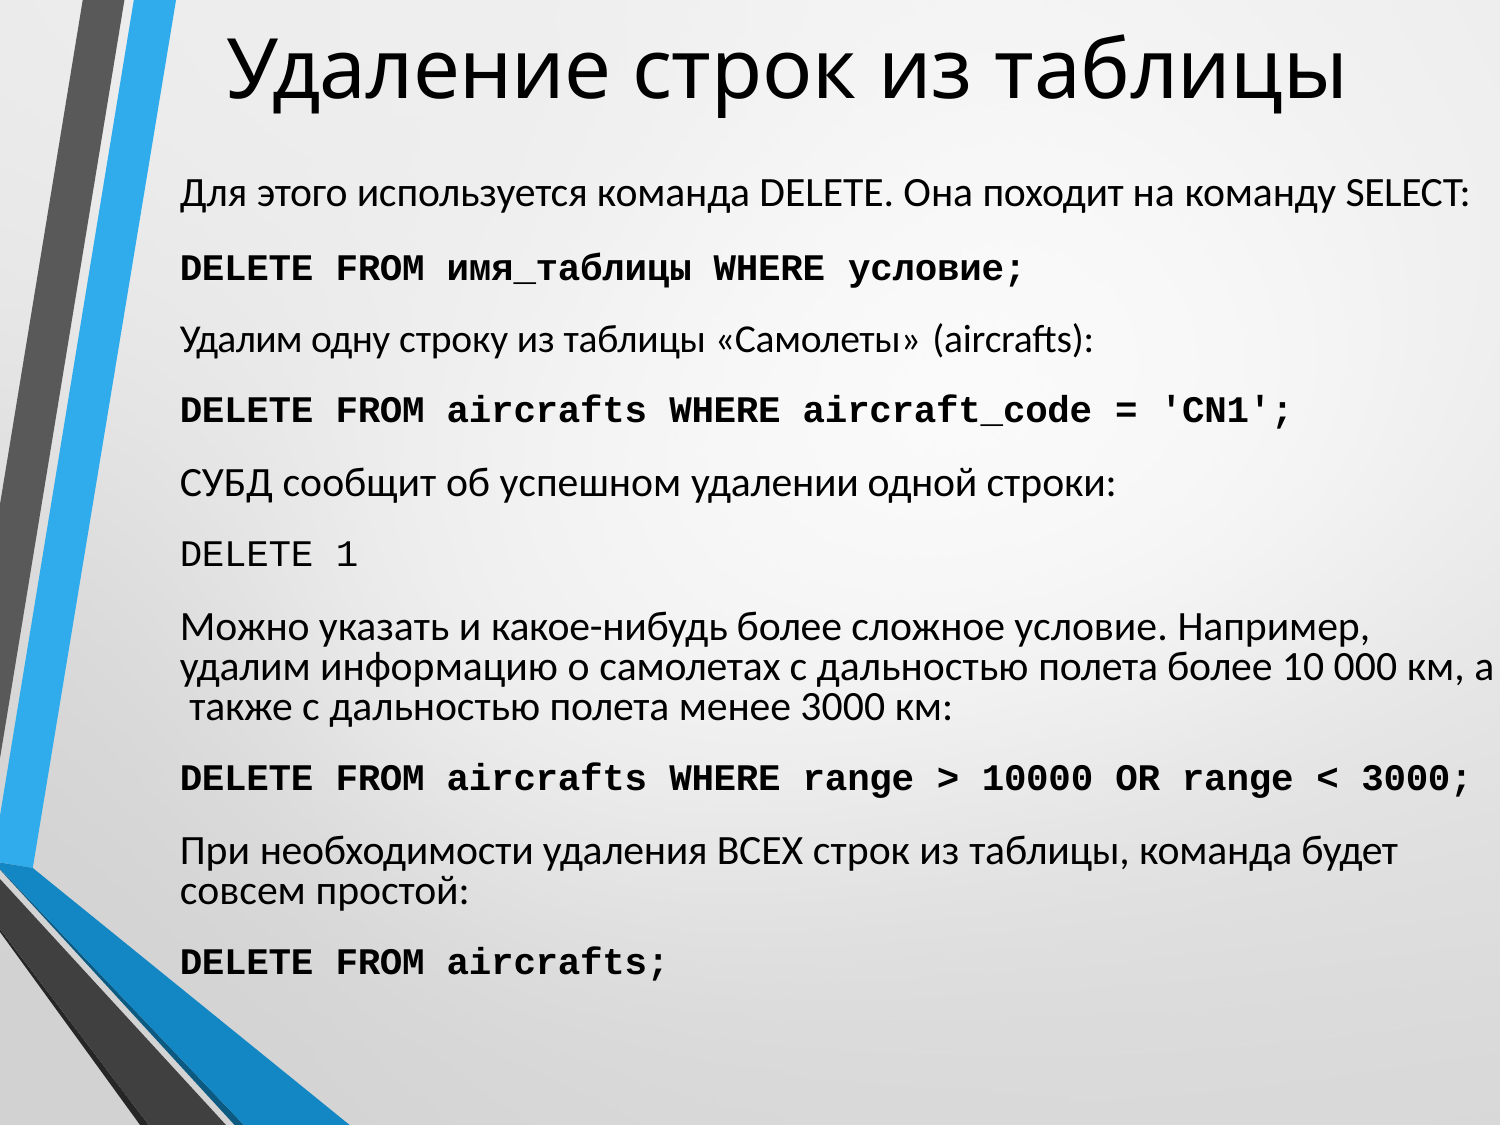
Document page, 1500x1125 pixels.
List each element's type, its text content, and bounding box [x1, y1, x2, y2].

text_box Для этого используется команда DELETE. Она походит на команду SELECT: DELETE FROM имя_таблицы WHERE условие; Удалим одну строку из таблицы «Самолеты» (aircrafts): DELETE FROM aircrafts WHERE aircraft_code = 'CN1'; СУБД сообщит об успешном удалении одной строки: DELETE 1 Можно указать и какое-нибудь более сложное условие. Например, удалим информацию о самолетах с дальностью полета более 10 000 км, а также с дальностью полета менее 3000 км: DELETE FROM aircrafts WHERE range > 10000 OR range < 3000; При необходимости удаления ВСЕХ строк из таблицы, команда будет совсем простой: DELETE FROM aircrafts; [177, 162, 1500, 983]
title Удаление строк из таблицы [125, 0, 1448, 159]
